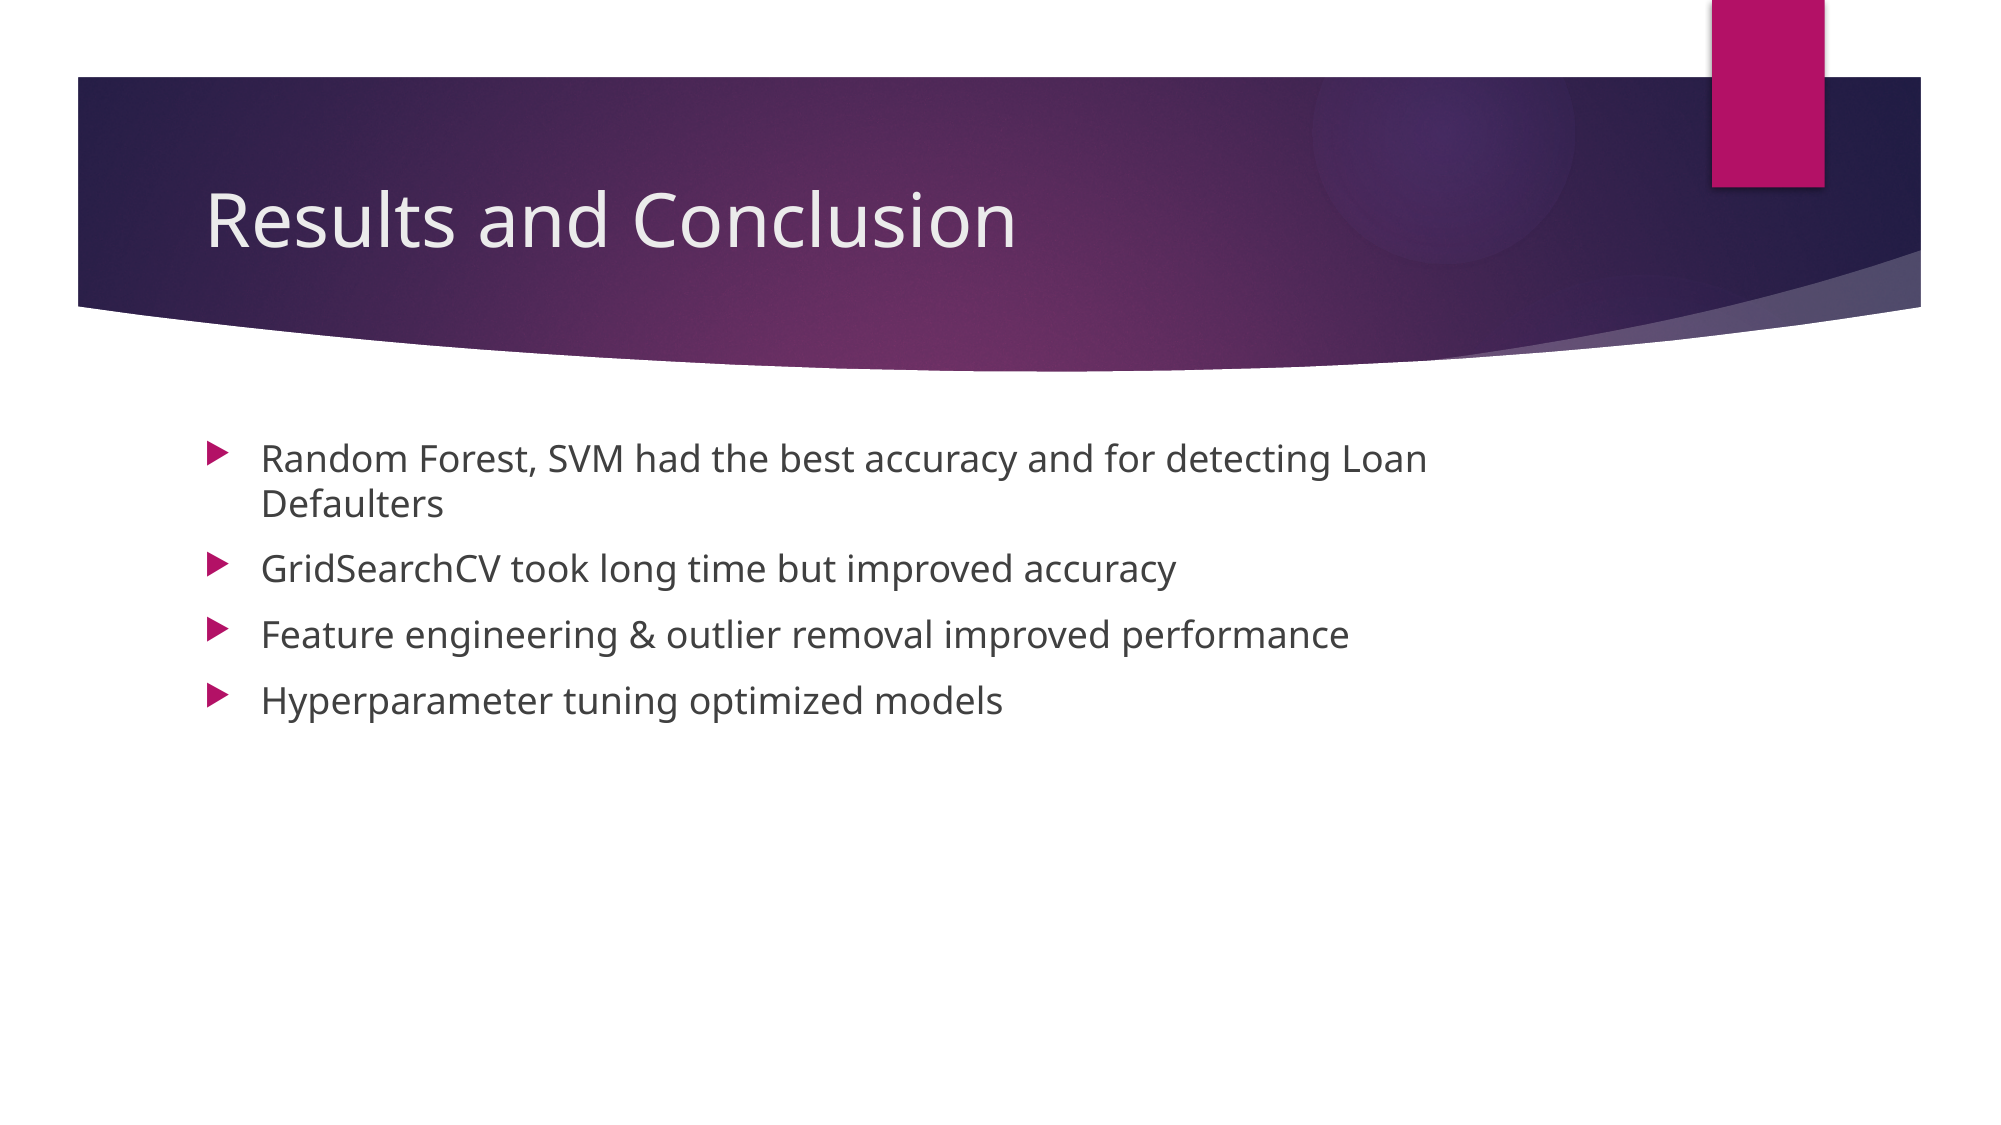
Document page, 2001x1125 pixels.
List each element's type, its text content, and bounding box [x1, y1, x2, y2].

title Results and Conclusion [189, 159, 1627, 276]
list Random Forest, SVM had the best accuracy and for detecting Loan Defaulters GridSearchCV took long time but improved accuracy Feature engineering & outlier removal improved performance Hyperparameter tuning optimized models [189, 427, 1638, 988]
